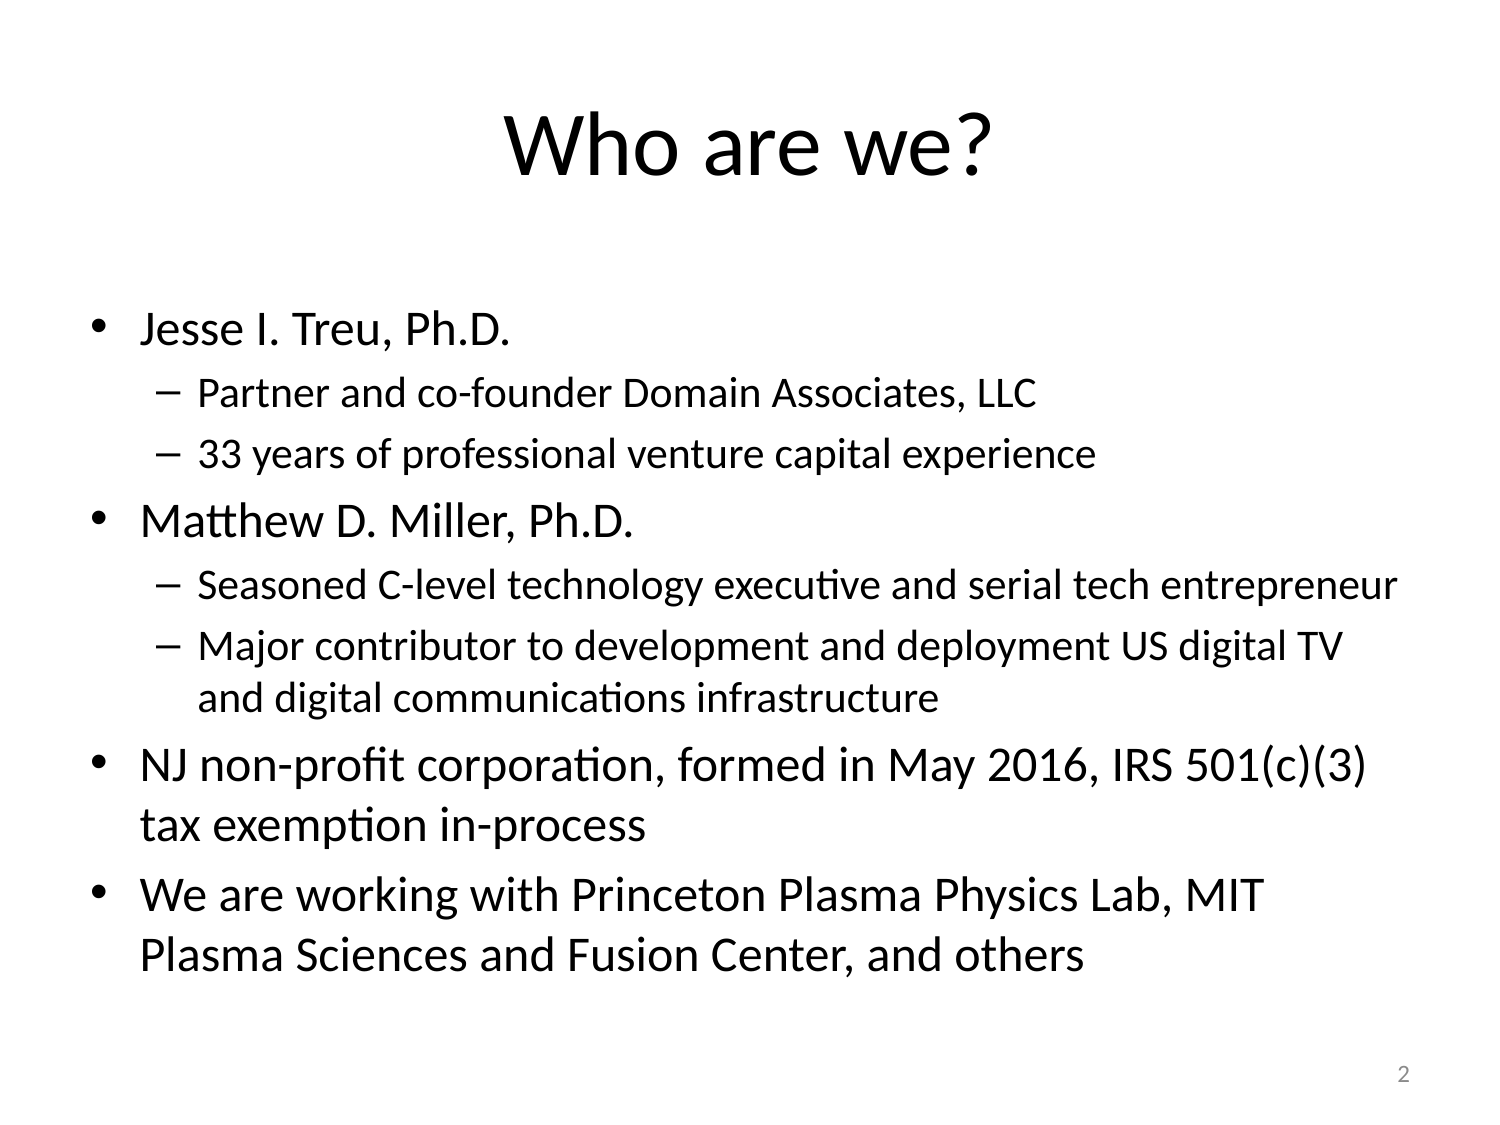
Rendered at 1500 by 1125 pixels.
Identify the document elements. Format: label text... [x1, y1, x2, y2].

slide_number 2 [1074, 1042, 1425, 1103]
list Jesse I. Treu, Ph.D. Partner and co-founder Domain Associates, LLC 33 years of professional venture capital experience Matthew D. Miller, Ph.D. Seasoned C-level technology executive and serial tech entrepreneur Major contributor to development and deployment US digital TV and digital communications infrastructure NJ non-profit corporation, formed in May 2016, IRS 501(c)(3) tax exemption in-process We are working with Princeton Plasma Physics Lab, MIT Plasma Sciences and Fusion Center, and others [75, 287, 1425, 1005]
title Who are we? [75, 45, 1425, 233]
